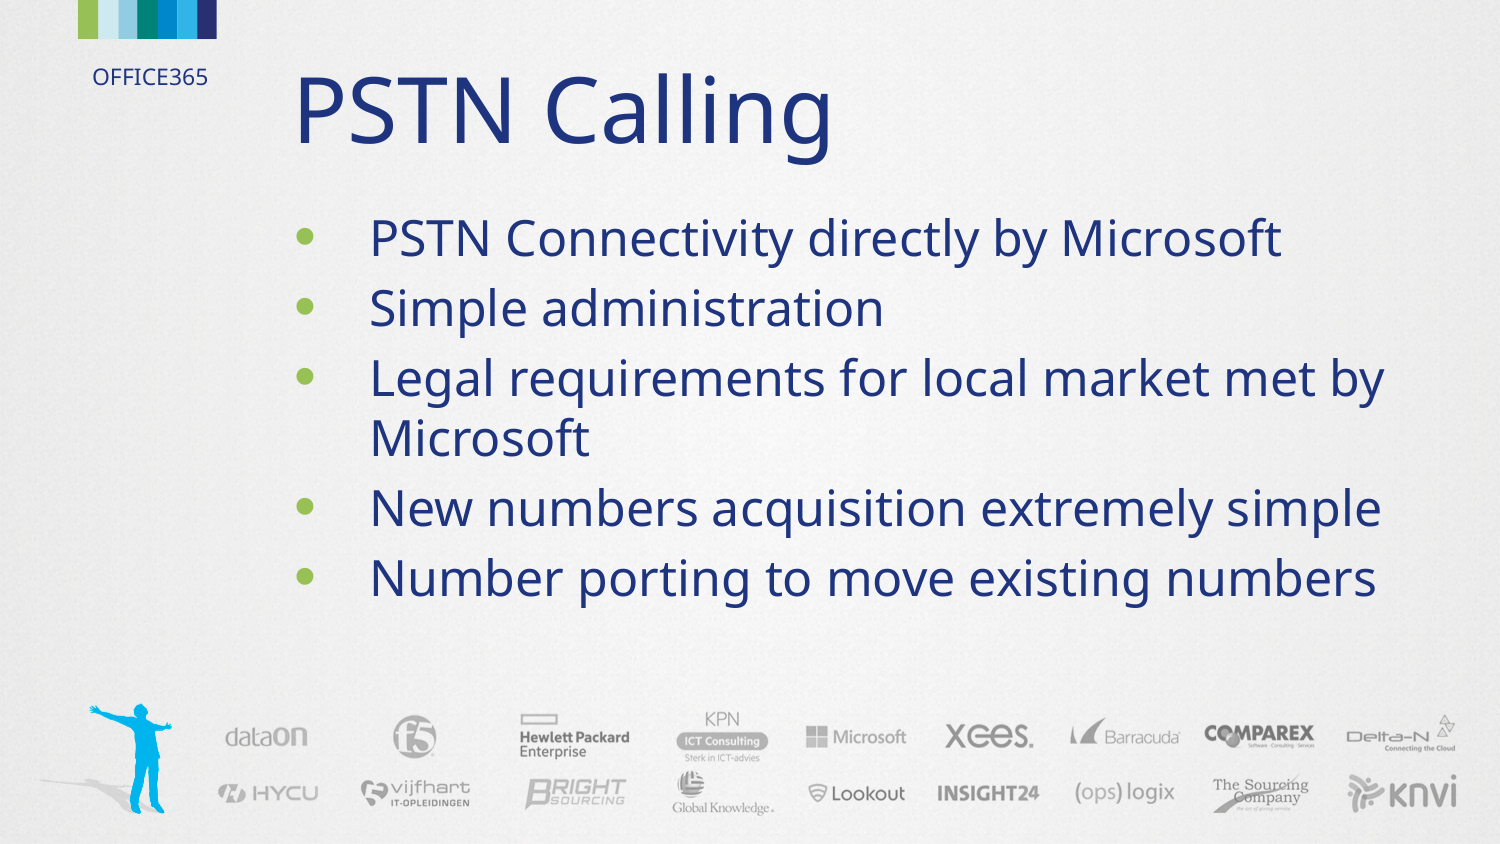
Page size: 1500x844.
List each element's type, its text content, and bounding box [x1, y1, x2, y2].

list PSTN Connectivity directly by Microsoft Simple administration Legal requirements for local market met by Microsoft New numbers acquisition extremely simple Number porting to move existing numbers [277, 198, 1424, 782]
title PSTN Calling [277, 44, 1424, 185]
picture [0, 0, 1500, 844]
